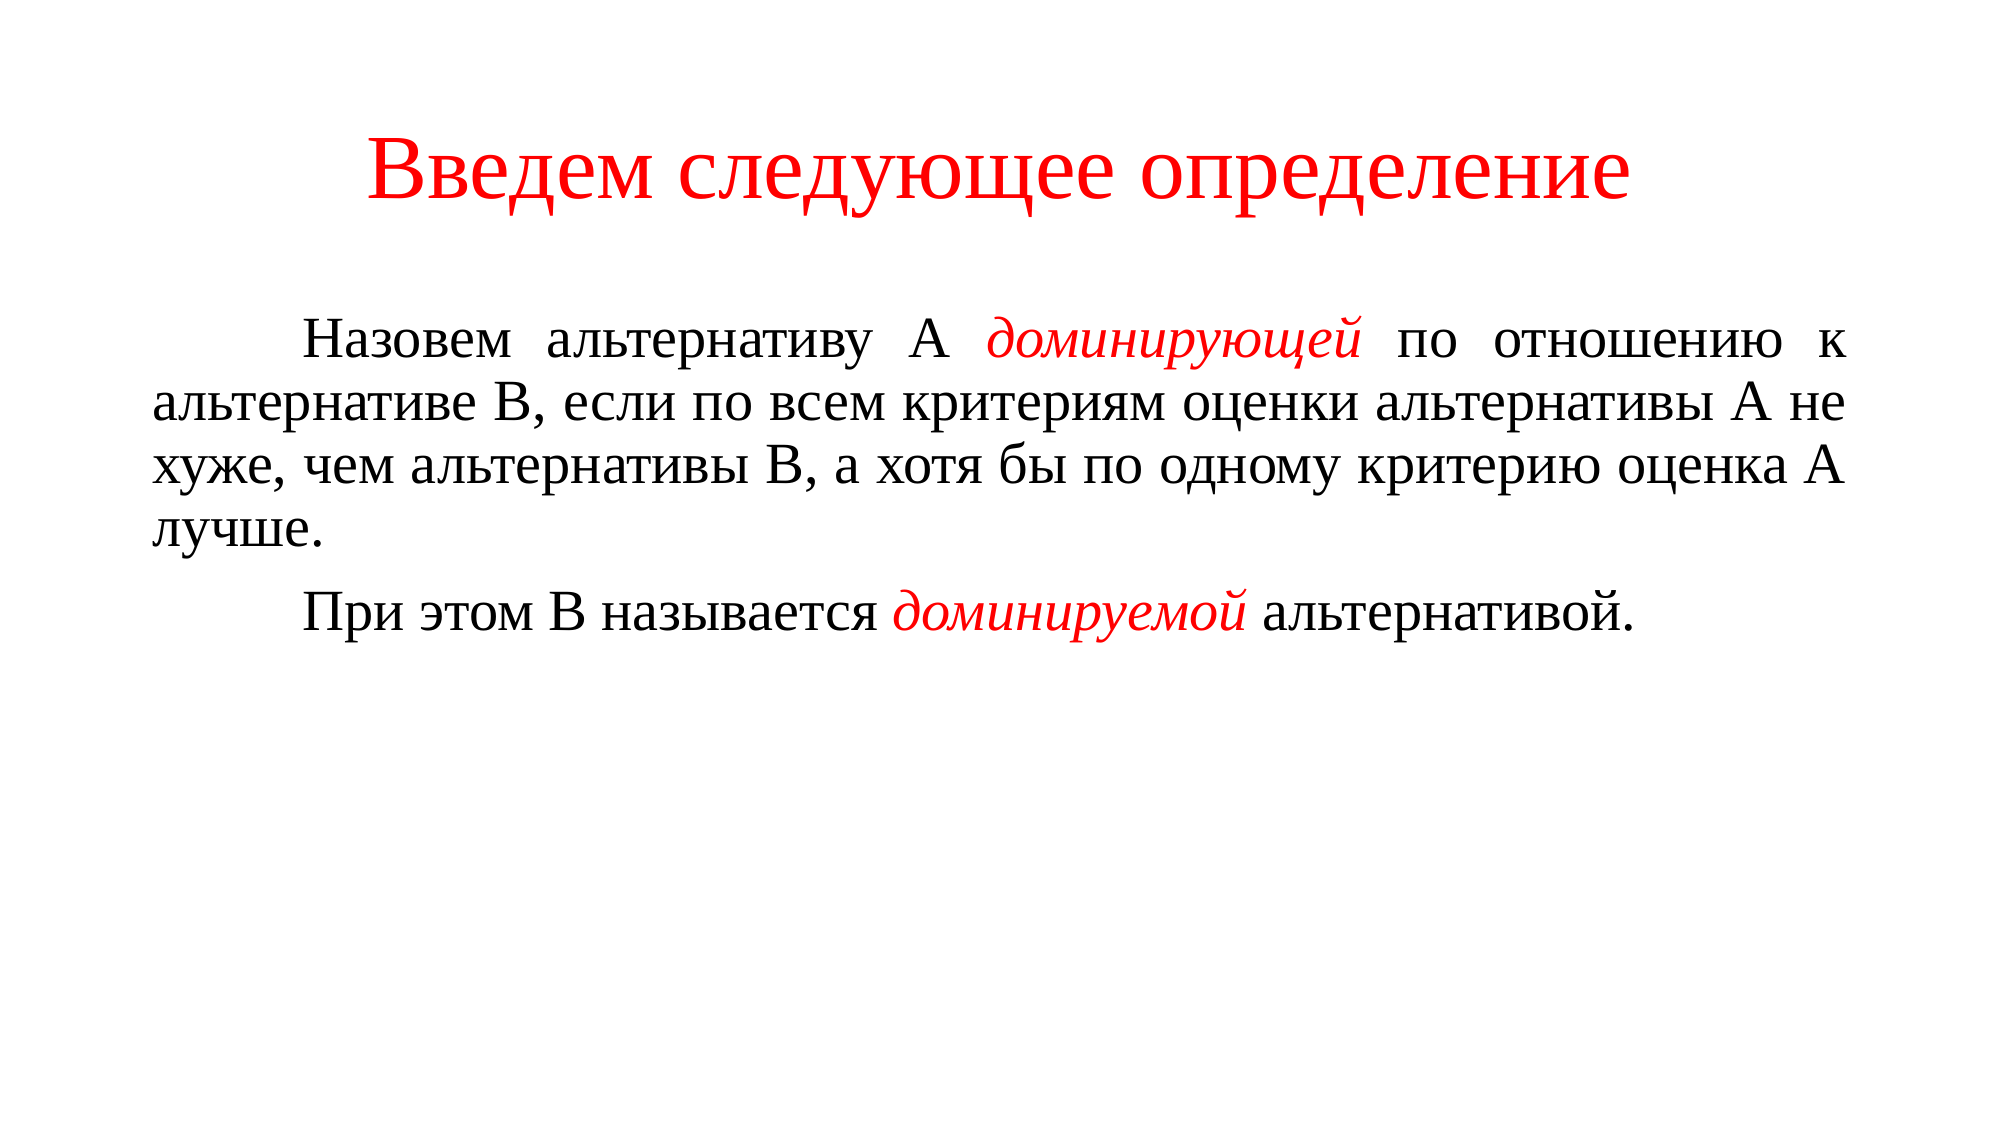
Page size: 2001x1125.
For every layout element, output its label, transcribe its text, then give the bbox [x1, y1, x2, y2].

list Назовем альтернативу А доминирующей по отношению к альтернативе В, если по всем критериям оценки альтернативы А не хуже, чем альтернативы В, а хотя бы по одному критерию оценка А лучше. При этом В называется доминируемой альтернативой. [137, 299, 1863, 1014]
title Введем следующее определение [137, 59, 1863, 278]
